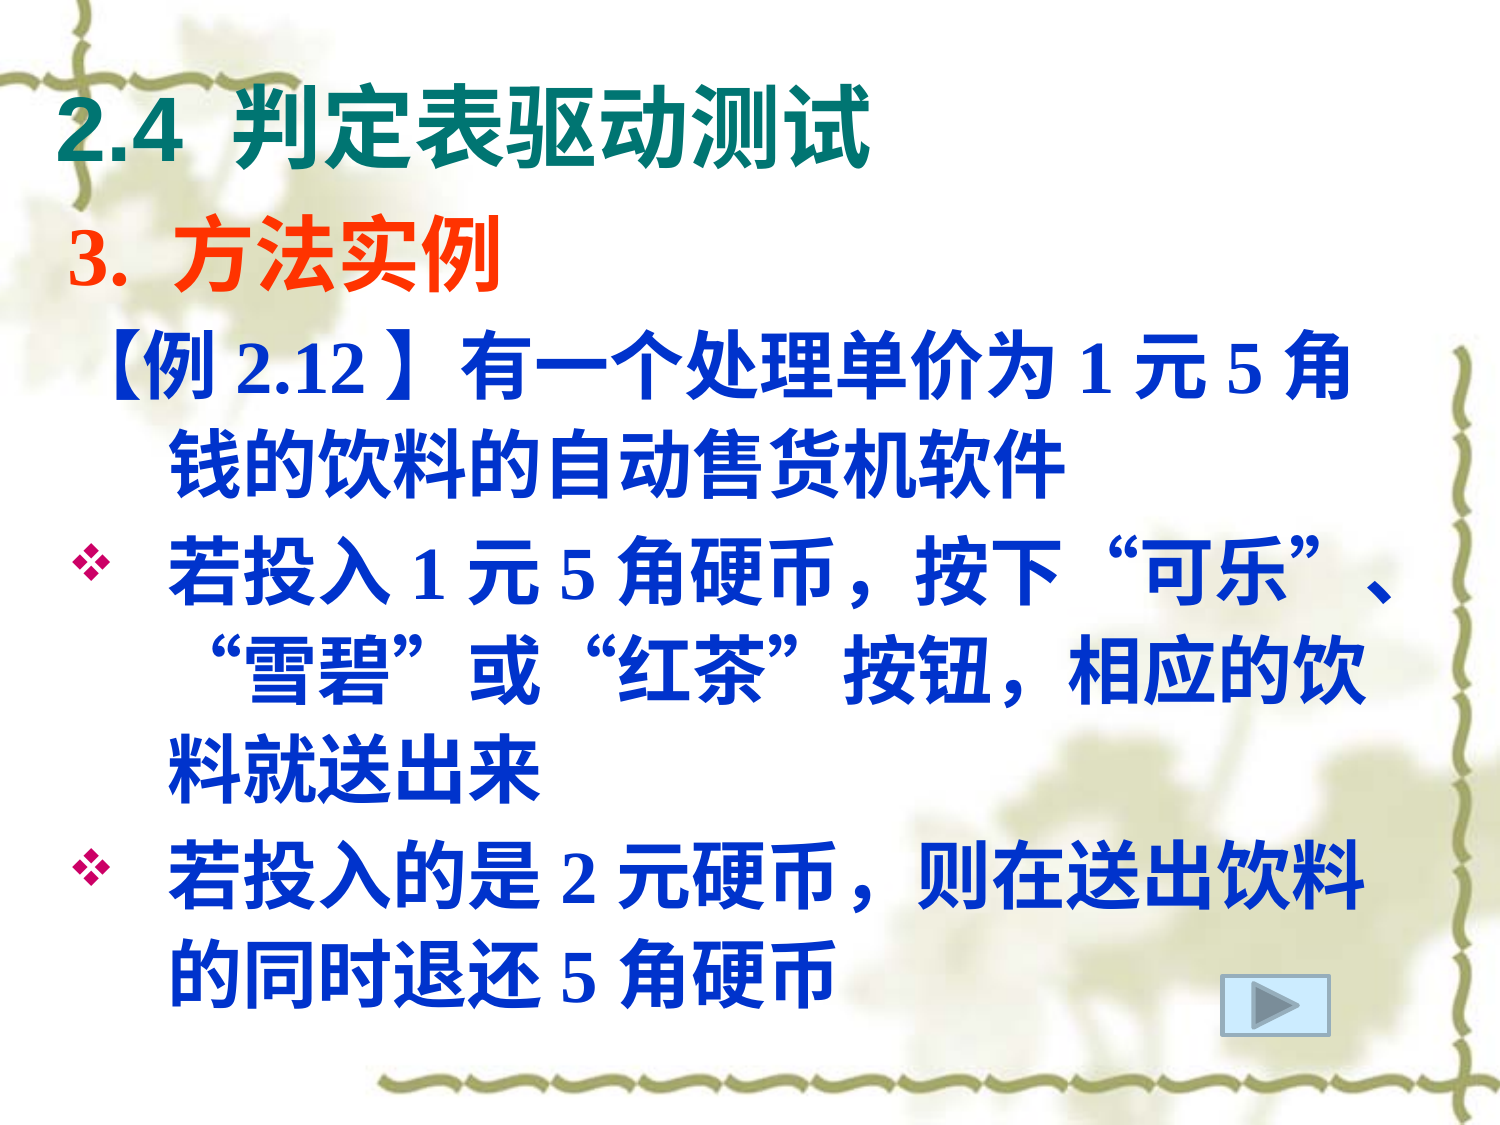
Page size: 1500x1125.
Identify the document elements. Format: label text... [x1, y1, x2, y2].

picture [0, 0, 1500, 1125]
text_box [1220, 974, 1331, 1037]
text_box 3. 方法实例 【例2.12】有一个处理单价为1元5角钱的饮料的自动售货机软件 若投入1元5角硬币，按下“可乐”、“雪碧”或“红茶”按钮，相应的饮料就送出来 若投入的是2元硬币，则在送出饮料的同时退还5角硬币 [53, 184, 1436, 1071]
title 2.4 判定表驱动测试 [40, 30, 1443, 219]
